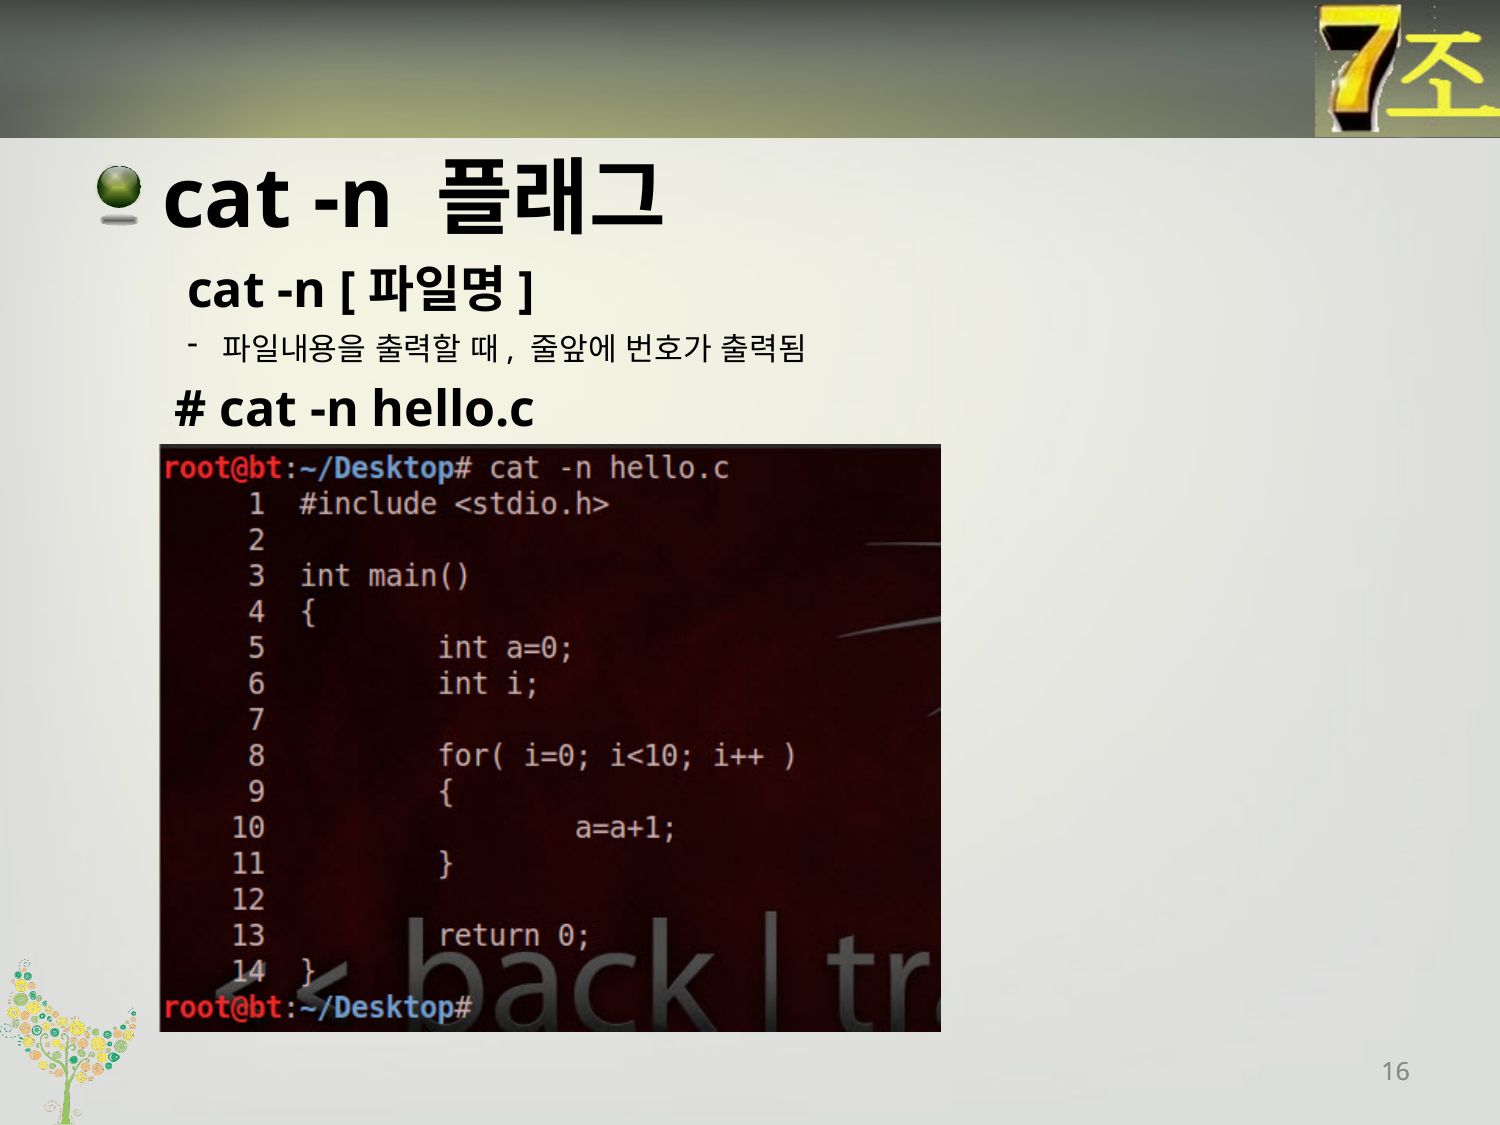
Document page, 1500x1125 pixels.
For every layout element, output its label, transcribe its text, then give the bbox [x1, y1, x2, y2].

picture [0, 138, 1500, 1125]
text_box cat -n 플래그 [147, 137, 1152, 252]
text_box 16 [1074, 1042, 1425, 1103]
text_box cat -n [파일명] [172, 250, 620, 302]
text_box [93, 162, 144, 226]
text_box # cat -n hello.c [159, 368, 607, 443]
text_box [0, 0, 1313, 138]
text_box 파일내용을 출력할 때, 줄앞에 번호가 출력됨 [172, 302, 1336, 374]
picture [1315, 0, 1500, 137]
